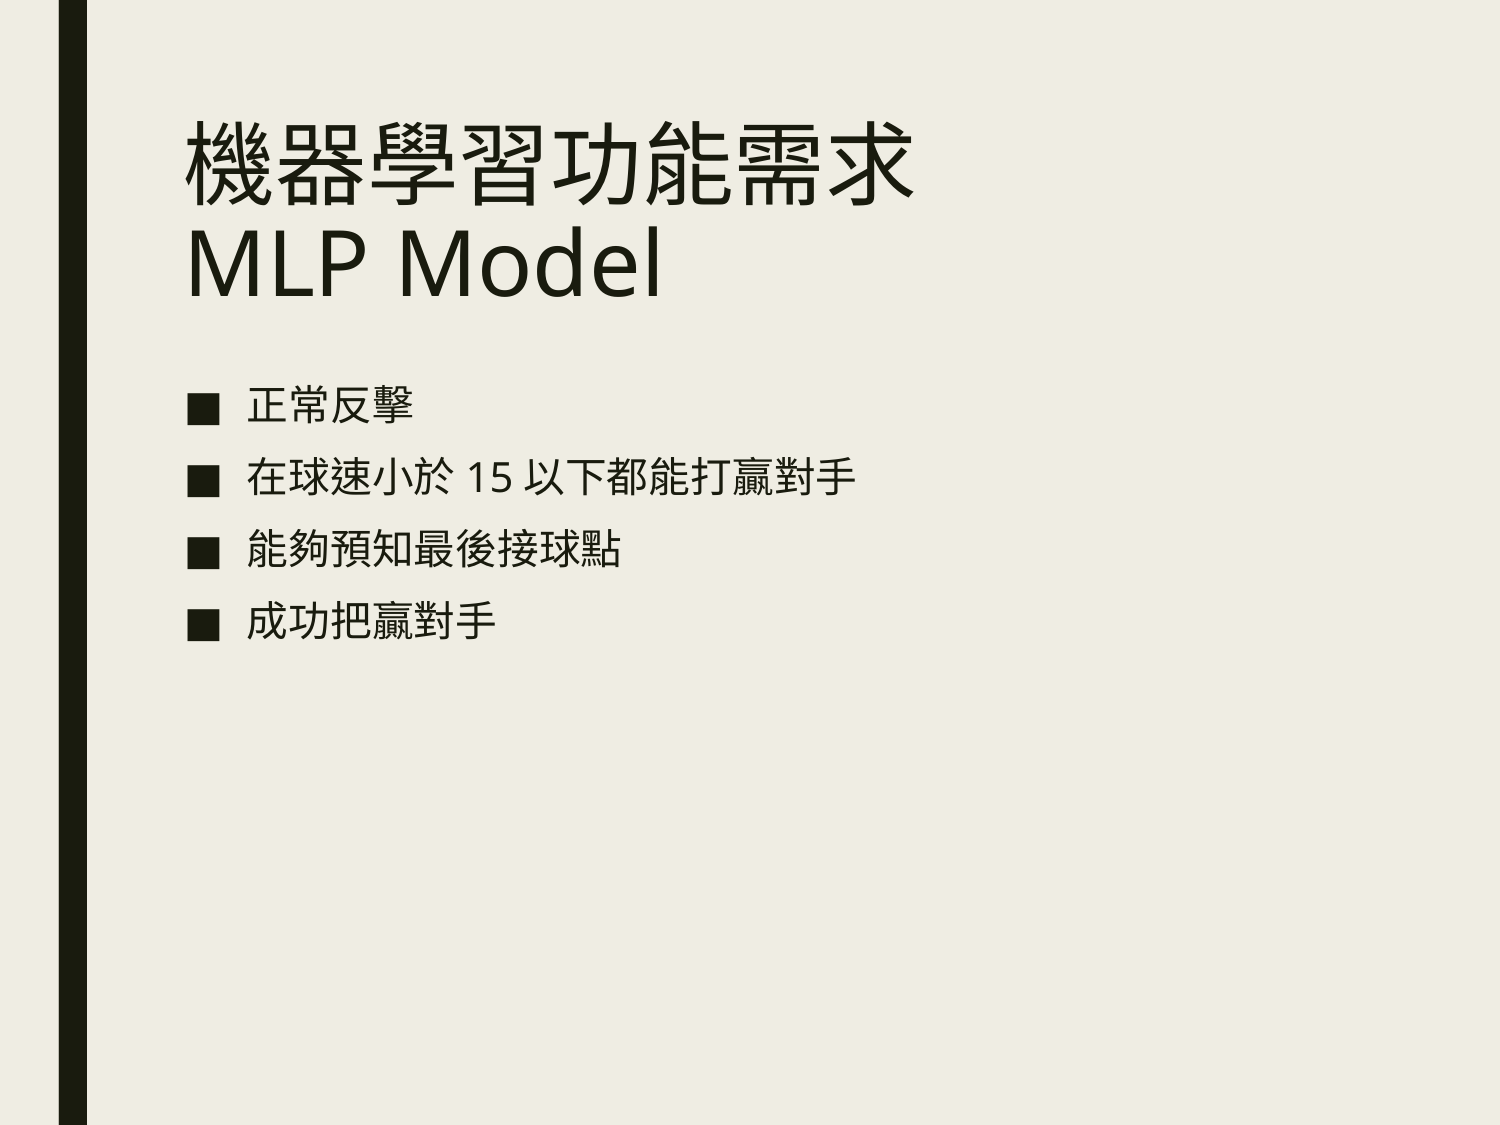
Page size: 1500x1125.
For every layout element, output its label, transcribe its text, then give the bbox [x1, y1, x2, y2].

title 機器學習功能需求 MLP Model [168, 112, 1351, 357]
list 正常反擊 在球速小於15以下都能打贏對手 能夠預知最後接球點 成功把贏對手 [168, 375, 1441, 963]
